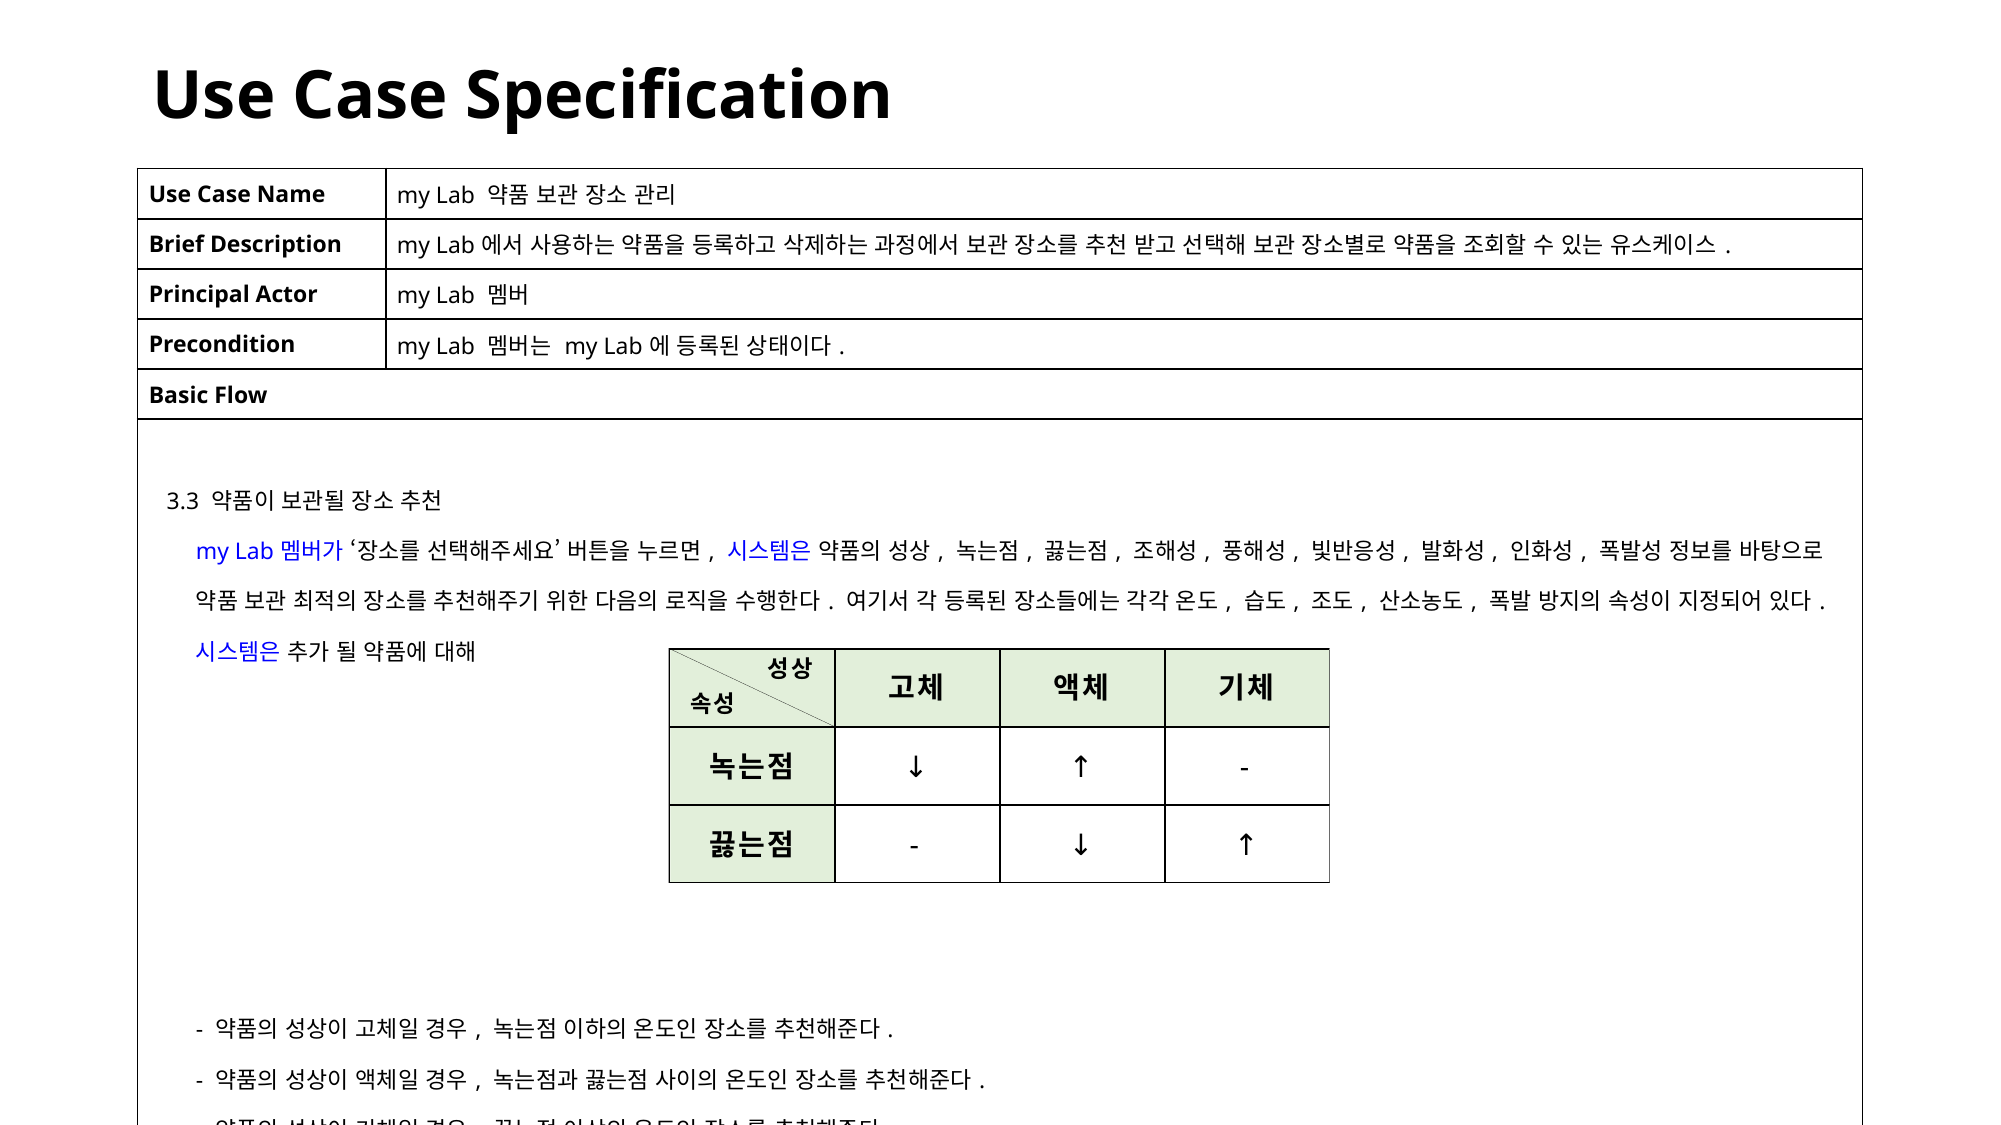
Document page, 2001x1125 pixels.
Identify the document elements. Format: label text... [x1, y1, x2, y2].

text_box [137, 168, 1863, 1061]
title Use Case Specification [137, 59, 1863, 135]
